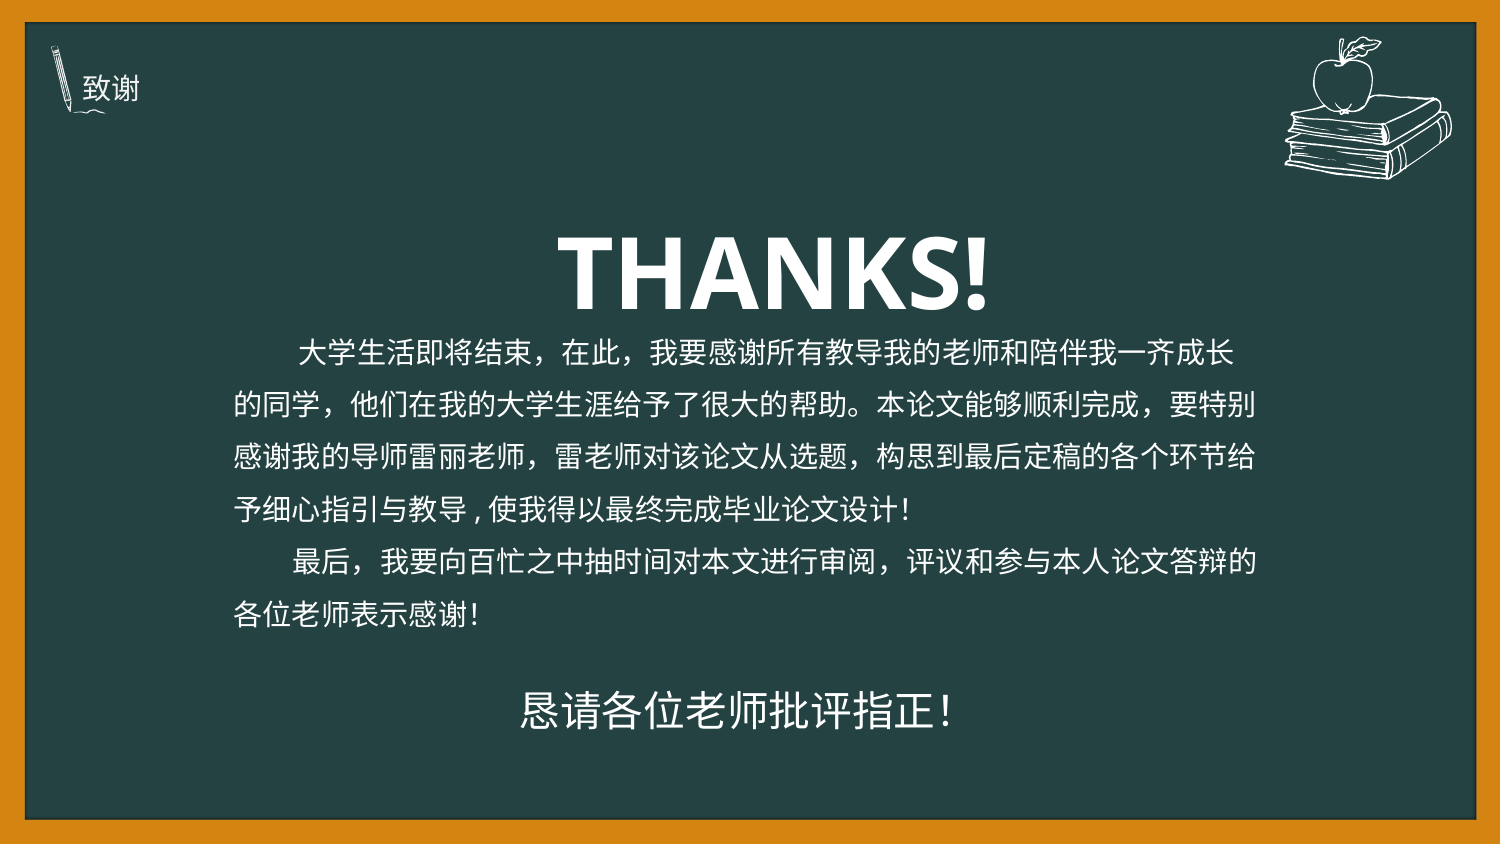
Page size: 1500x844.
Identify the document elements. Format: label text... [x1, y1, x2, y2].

text_box THANKS! [448, 142, 1098, 309]
text_box 大学生活即将结束，在此，我要感谢所有教导我的老师和陪伴我一齐成长的同学，他们在我的大学生涯给予了很大的帮助。本论文能够顺利完成，要特别感谢我的导师雷丽老师，雷老师对该论文从选题，构思到最后定稿的各个环节给予细心指引与教导,使我得以最终完成毕业论文设计！ 最后，我要向百忙之中抽时间对本文进行审阅，评议和参与本人论文答辩的各位老师表示感谢！ [218, 309, 1275, 639]
text_box 致谢 [106, 62, 357, 113]
text_box 恳请各位老师批评指正！ [503, 652, 1004, 742]
picture [0, 0, 1500, 844]
